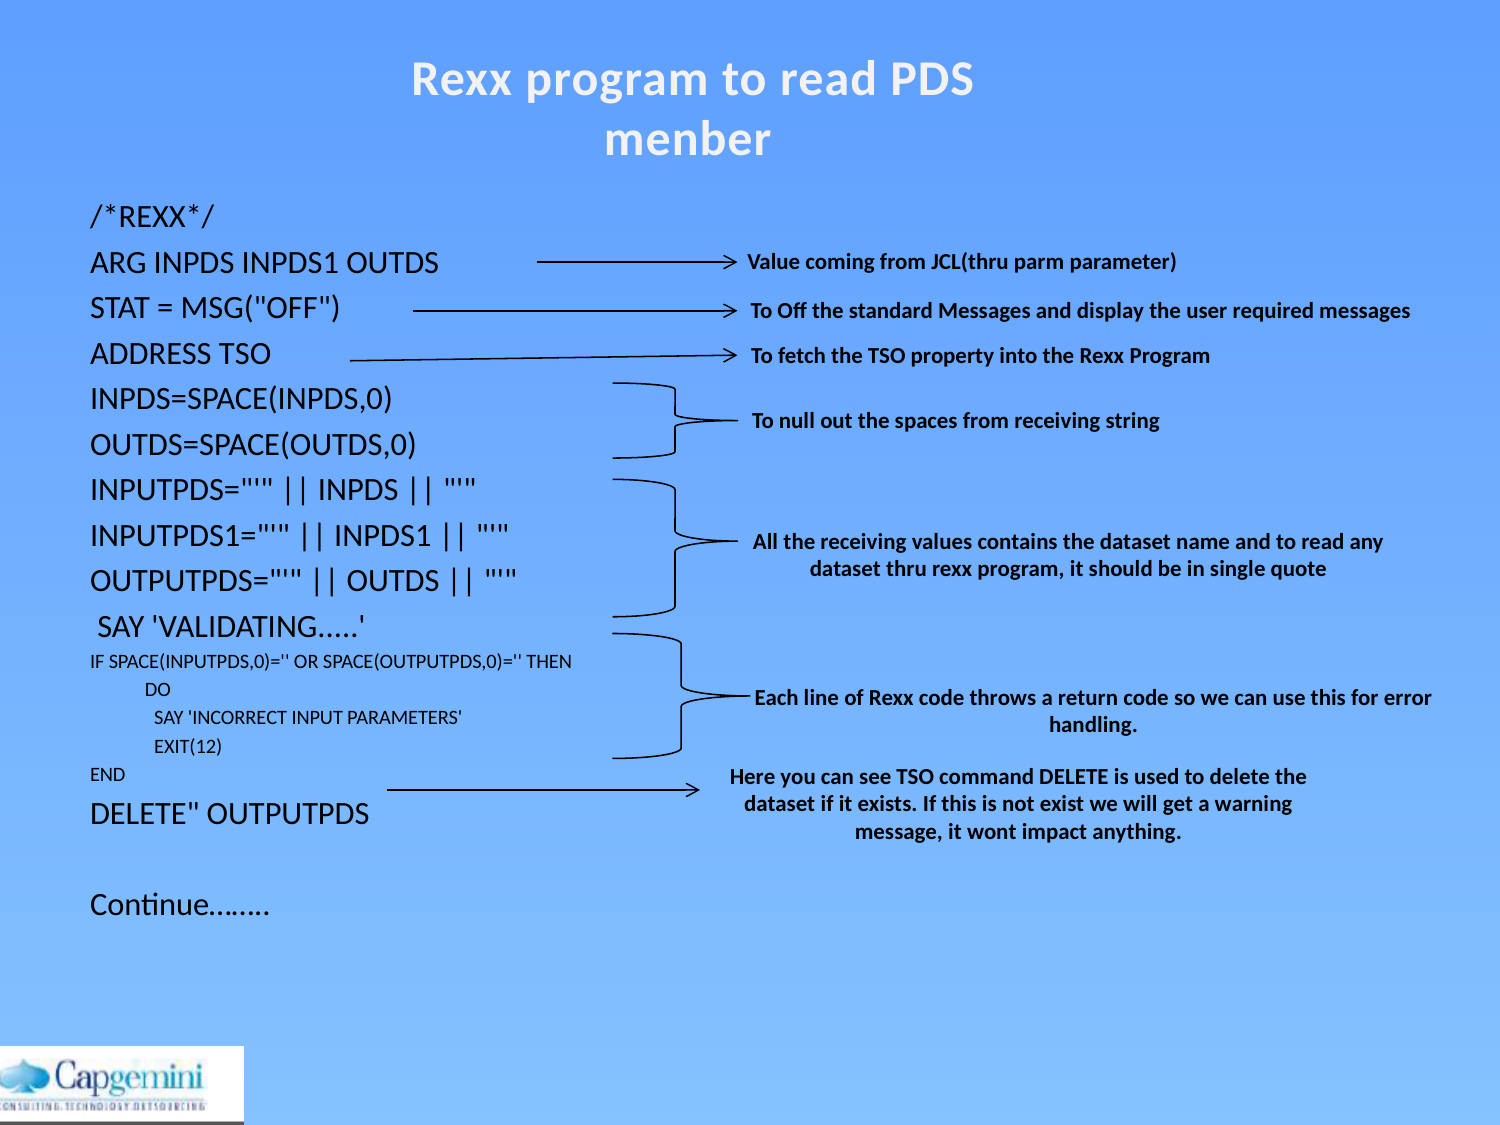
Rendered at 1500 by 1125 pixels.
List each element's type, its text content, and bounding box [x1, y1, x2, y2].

text_box Here you can see TSO command DELETE is used to delete the dataset if it exists. If this is not exist we will get a warning message, it wont impact anything. [710, 763, 1327, 842]
picture [0, 1046, 244, 1125]
text_box To Off the standard Messages and display the user required messages [710, 276, 1452, 342]
text_box Each line of Rexx code throws a return code so we can use this for error handling. [735, 677, 1452, 743]
text_box To null out the spaces from receiving string [648, 386, 1265, 452]
text_box Value coming from JCL(thru parm parameter) [685, 227, 1240, 294]
list /*REXX*/ ARG INPDS INPDS1 OUTDS STAT = MSG("OFF") ADDRESS TSO INPDS=SPACE(INPDS,0) OUTDS=SPACE(OUTDS,0) INPUTPDS="'" || INPDS || "'" INPUTPDS1="'" || INPDS1 || "'" OUTPUTPDS="'" || OUTDS || "'" SAY 'VALIDATING.....' IF SPACE(INPUTPDS,0)='' OR SPACE(OUTPUTPDS,0)='' THEN DO SAY 'INCORRECT INPUT PARAMETERS' EXIT(12) END DELETE" OUTPUTPDS Continue…….. [75, 187, 1425, 1005]
text_box All the receiving values contains the dataset name and to read any dataset thru rexx program, it should be in single quote [710, 521, 1427, 587]
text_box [349, 354, 738, 361]
text_box To fetch the TSO property into the Rexx Program [660, 321, 1302, 388]
text_box [612, 382, 676, 459]
text_box Rexx program to read PDS menber [312, 37, 1075, 173]
text_box [612, 478, 710, 618]
text_box [612, 632, 735, 760]
